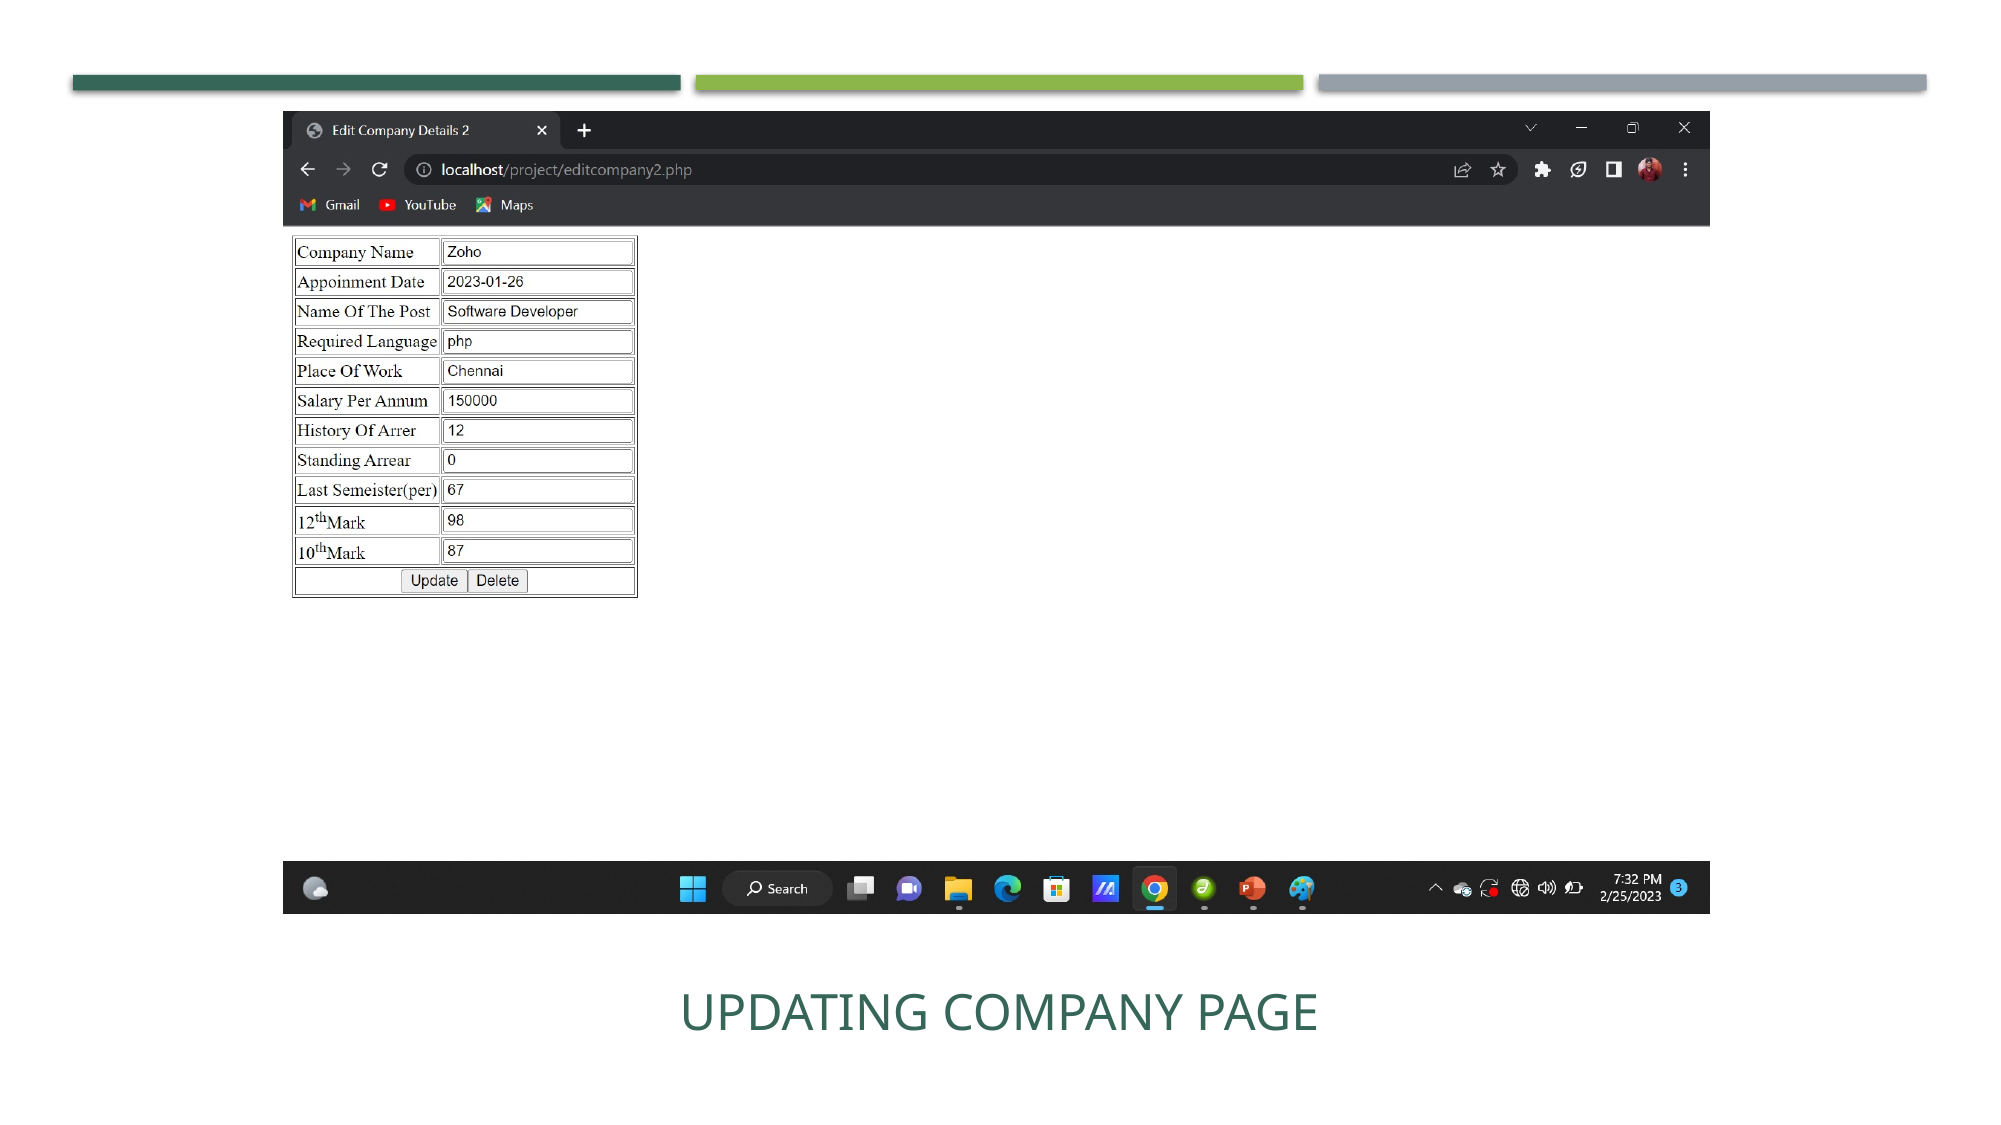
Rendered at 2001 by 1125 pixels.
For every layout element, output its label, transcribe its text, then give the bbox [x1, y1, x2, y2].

title Updating company page [94, 955, 1905, 1049]
picture [282, 110, 1711, 914]
